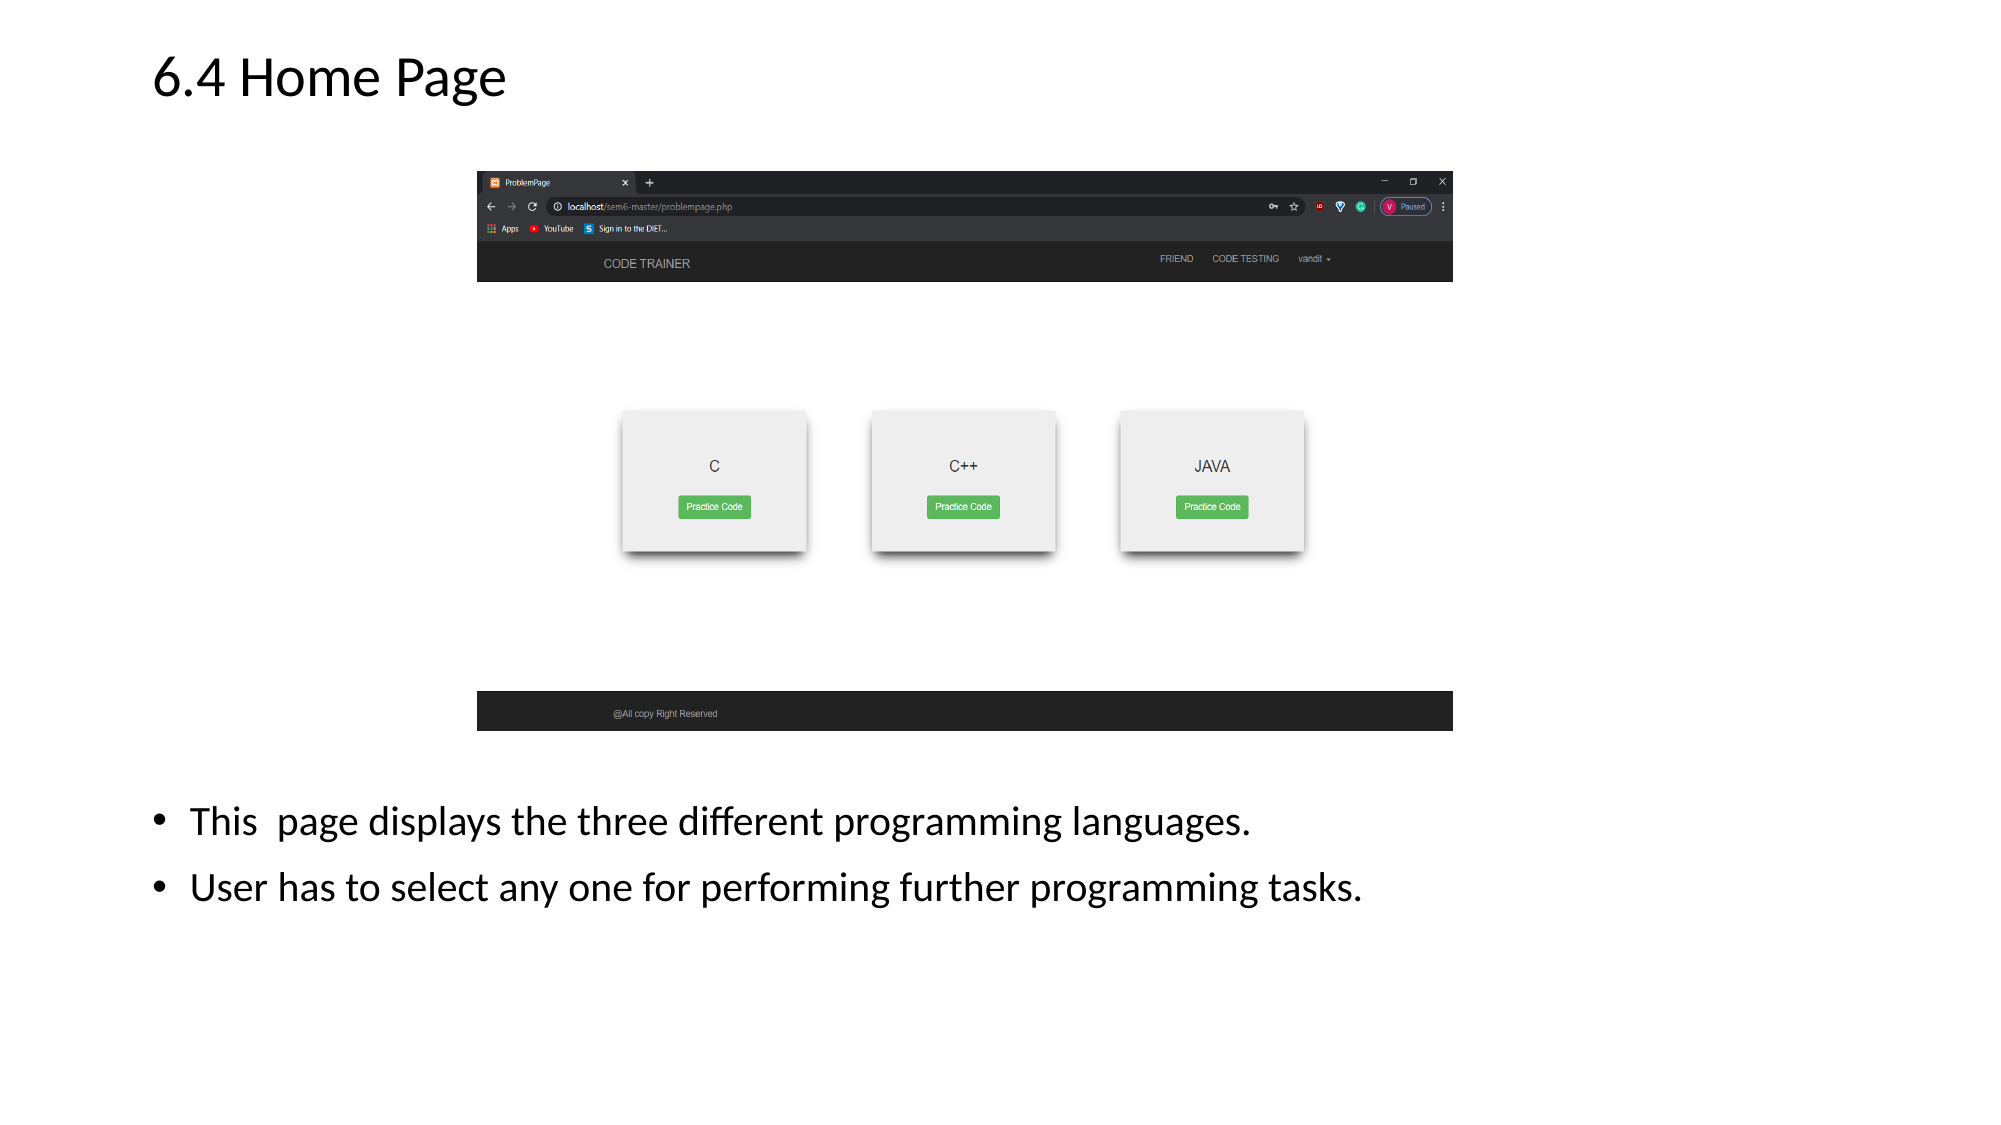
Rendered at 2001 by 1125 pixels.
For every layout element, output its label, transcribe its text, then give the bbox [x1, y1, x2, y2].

list 6.4 Home Page This page displays the three different programming languages. User has to select any one for performing further programming tasks. [137, 38, 1863, 1070]
picture [477, 171, 1453, 731]
